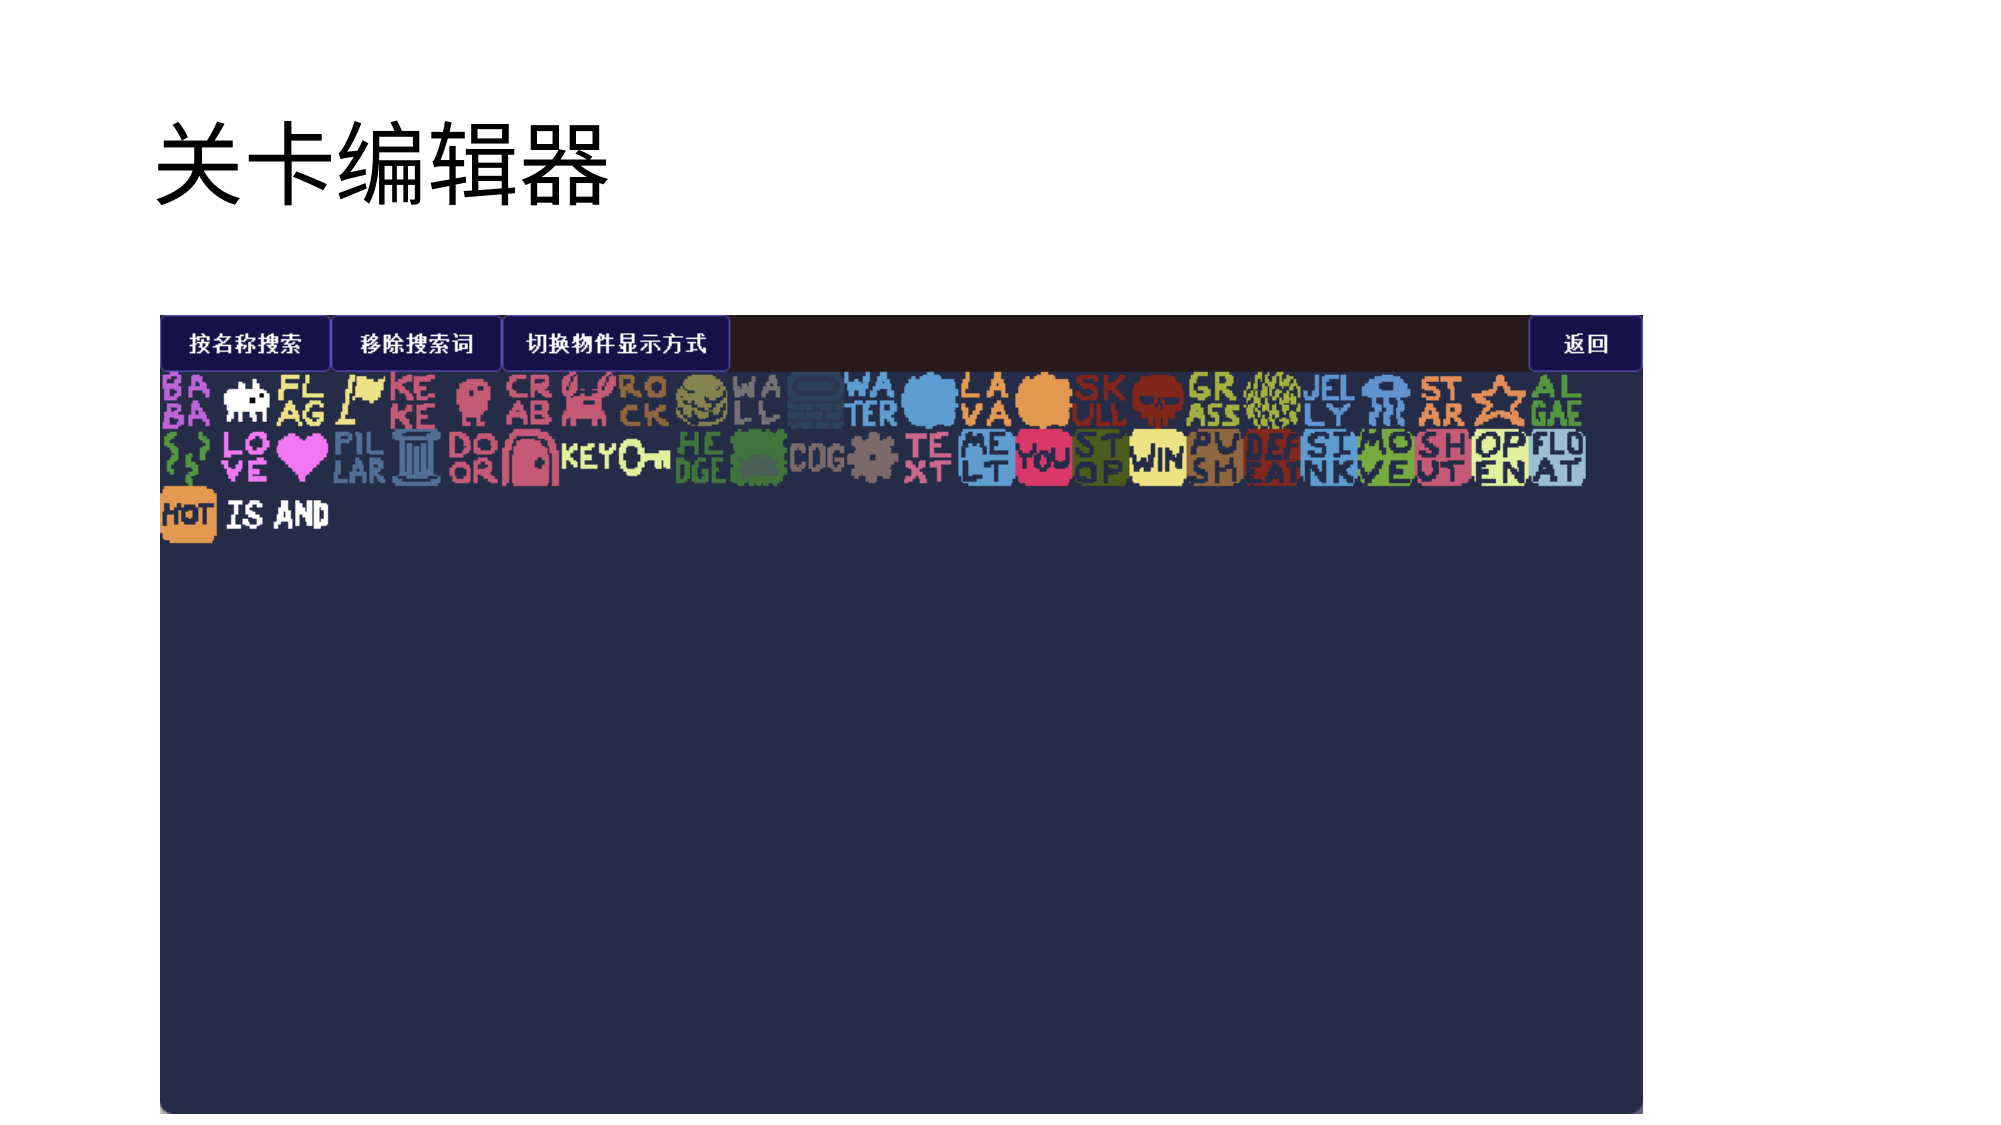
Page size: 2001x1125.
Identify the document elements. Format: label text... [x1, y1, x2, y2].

picture [160, 315, 1643, 1114]
title 关卡编辑器 [137, 59, 1863, 278]
